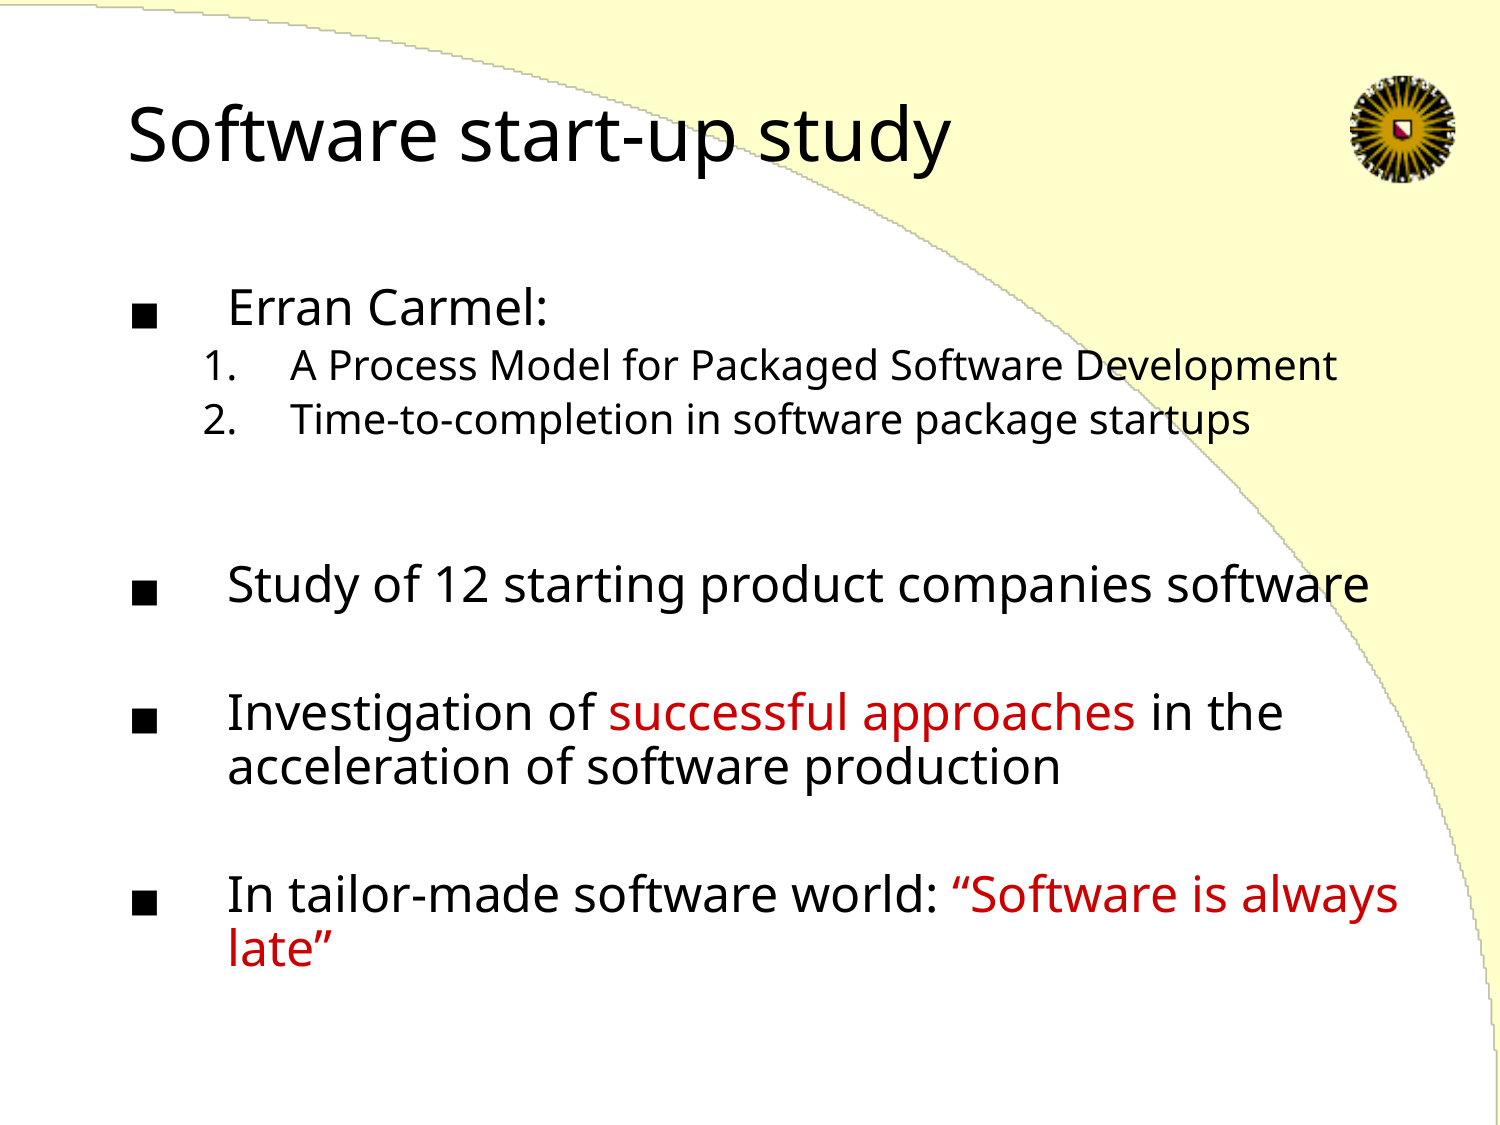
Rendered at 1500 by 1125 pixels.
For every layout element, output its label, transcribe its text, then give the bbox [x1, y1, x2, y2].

title Software start-up study [112, 37, 1325, 225]
list Erran Carmel: A Process Model for Packaged Software Development Time-to-completion in software package startups Study of 12 starting product companies software Investigation of successful approaches in the acceleration of software production In tailor-made software world: “Software is always late” [112, 275, 1483, 1088]
picture [0, 3, 1500, 1125]
